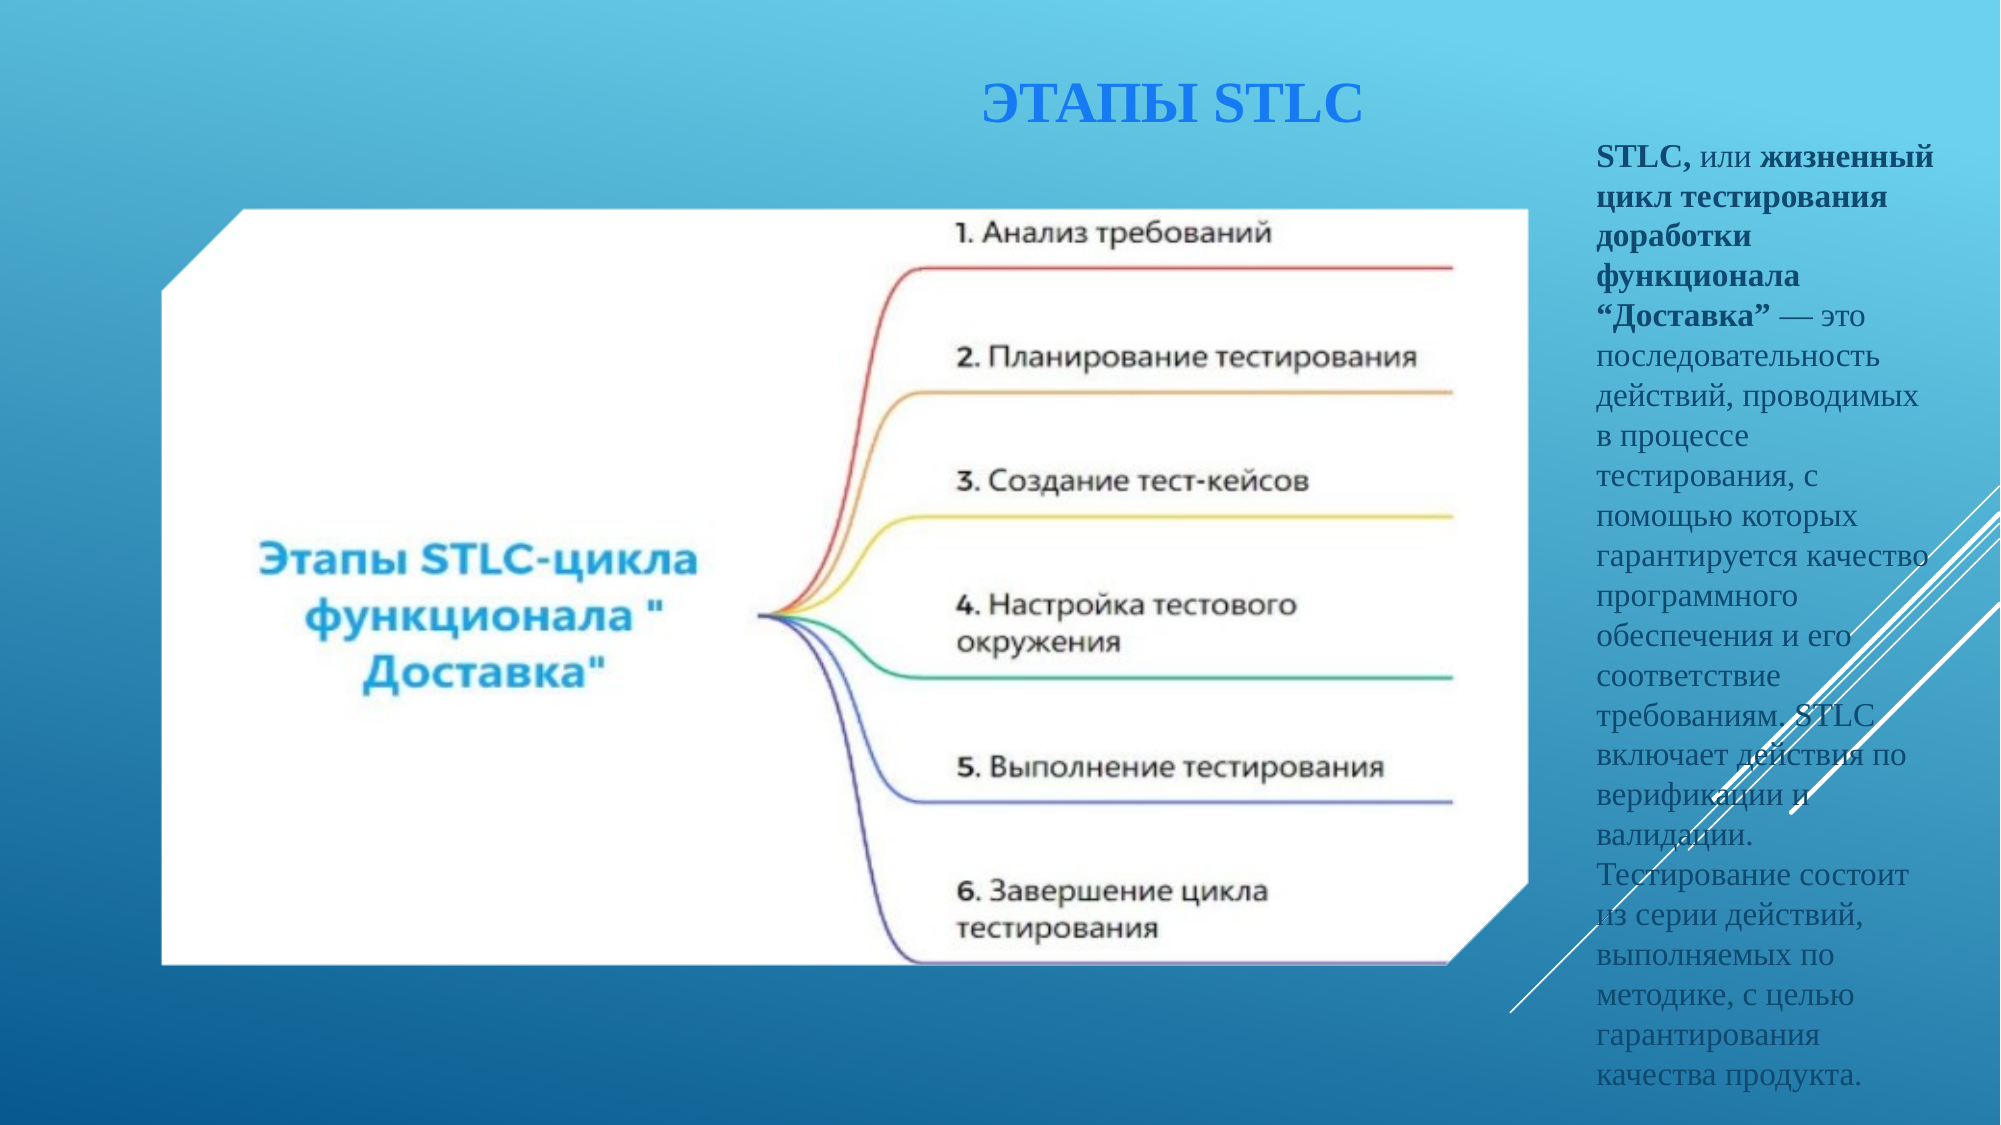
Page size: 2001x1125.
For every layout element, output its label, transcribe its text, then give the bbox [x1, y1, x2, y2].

list STLC, или жизненный цикл тестирования доработки функционала “Доставка” — это последовательность действий, проводимых в процессе тестирования, с помощью которых гарантируется качество программного обеспечения и его соответствие требованиям. STLC включает действия по верификации и валидации. Тестирование состоит из серии действий, выполняемых по методике, с целью гарантирования качества продукта. [1581, 126, 1954, 1099]
title Этапы STLC [965, 11, 1953, 142]
picture [161, 209, 1528, 965]
